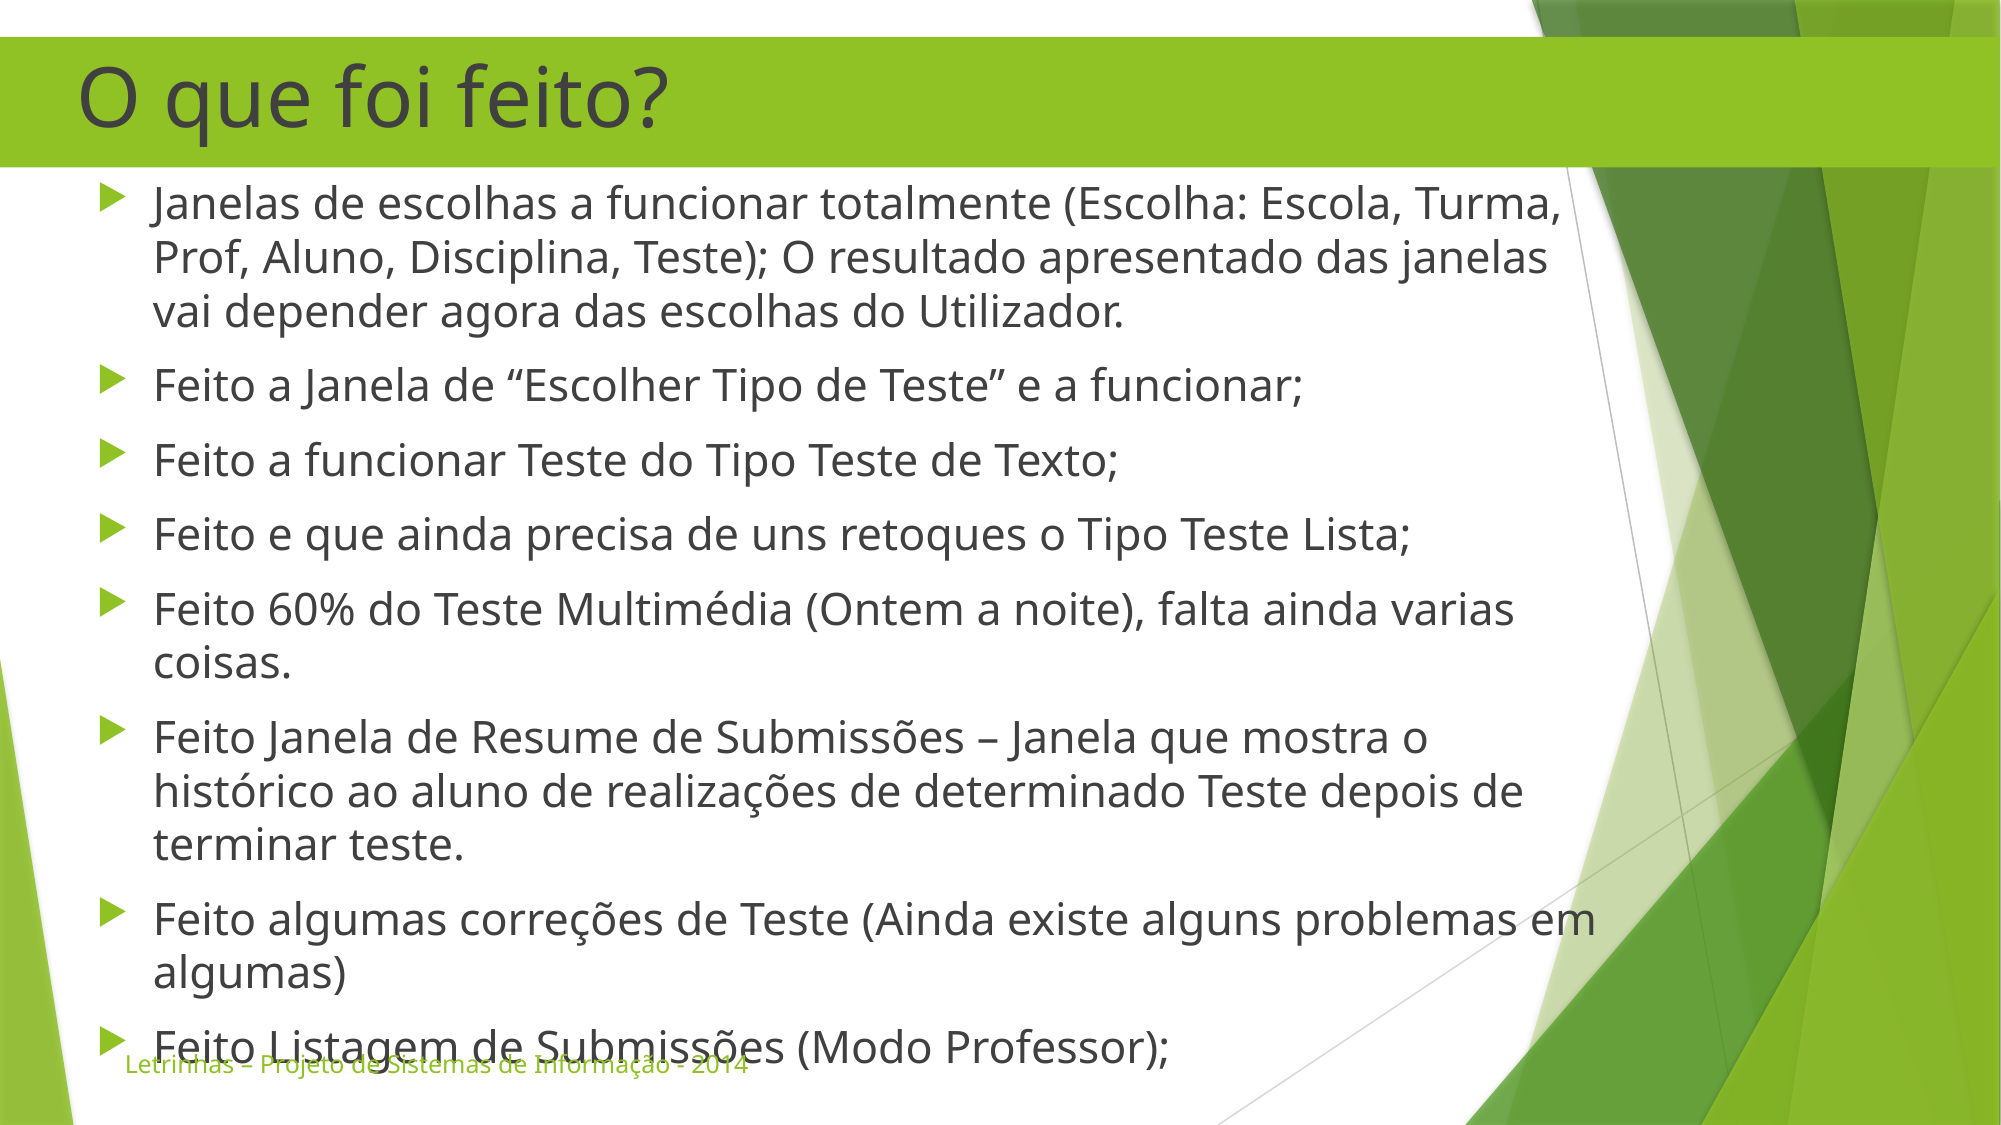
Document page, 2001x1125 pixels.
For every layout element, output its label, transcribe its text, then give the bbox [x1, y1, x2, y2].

text_box Letrinhas – Projeto de Sistemas de Informação - 2014 [110, 1040, 1110, 1086]
list Janelas de escolhas a funcionar totalmente (Escolha: Escola, Turma, Prof, Aluno, Disciplina, Teste); O resultado apresentado das janelas vai depender agora das escolhas do Utilizador. Feito a Janela de “Escolher Tipo de Teste” e a funcionar; Feito a funcionar Teste do Tipo Teste de Texto; Feito e que ainda precisa de uns retoques o Tipo Teste Lista; Feito 60% do Teste Multimédia (Ontem a noite), falta ainda varias coisas. Feito Janela de Resume de Submissões – Janela que mostra o histórico ao aluno de realizações de determinado Teste depois de terminar teste. Feito algumas correções de Teste (Ainda existe alguns problemas em algumas) Feito Listagem de Submissões (Modo Professor); [81, 168, 1621, 1073]
text_box O que foi feito? [0, 36, 2000, 168]
